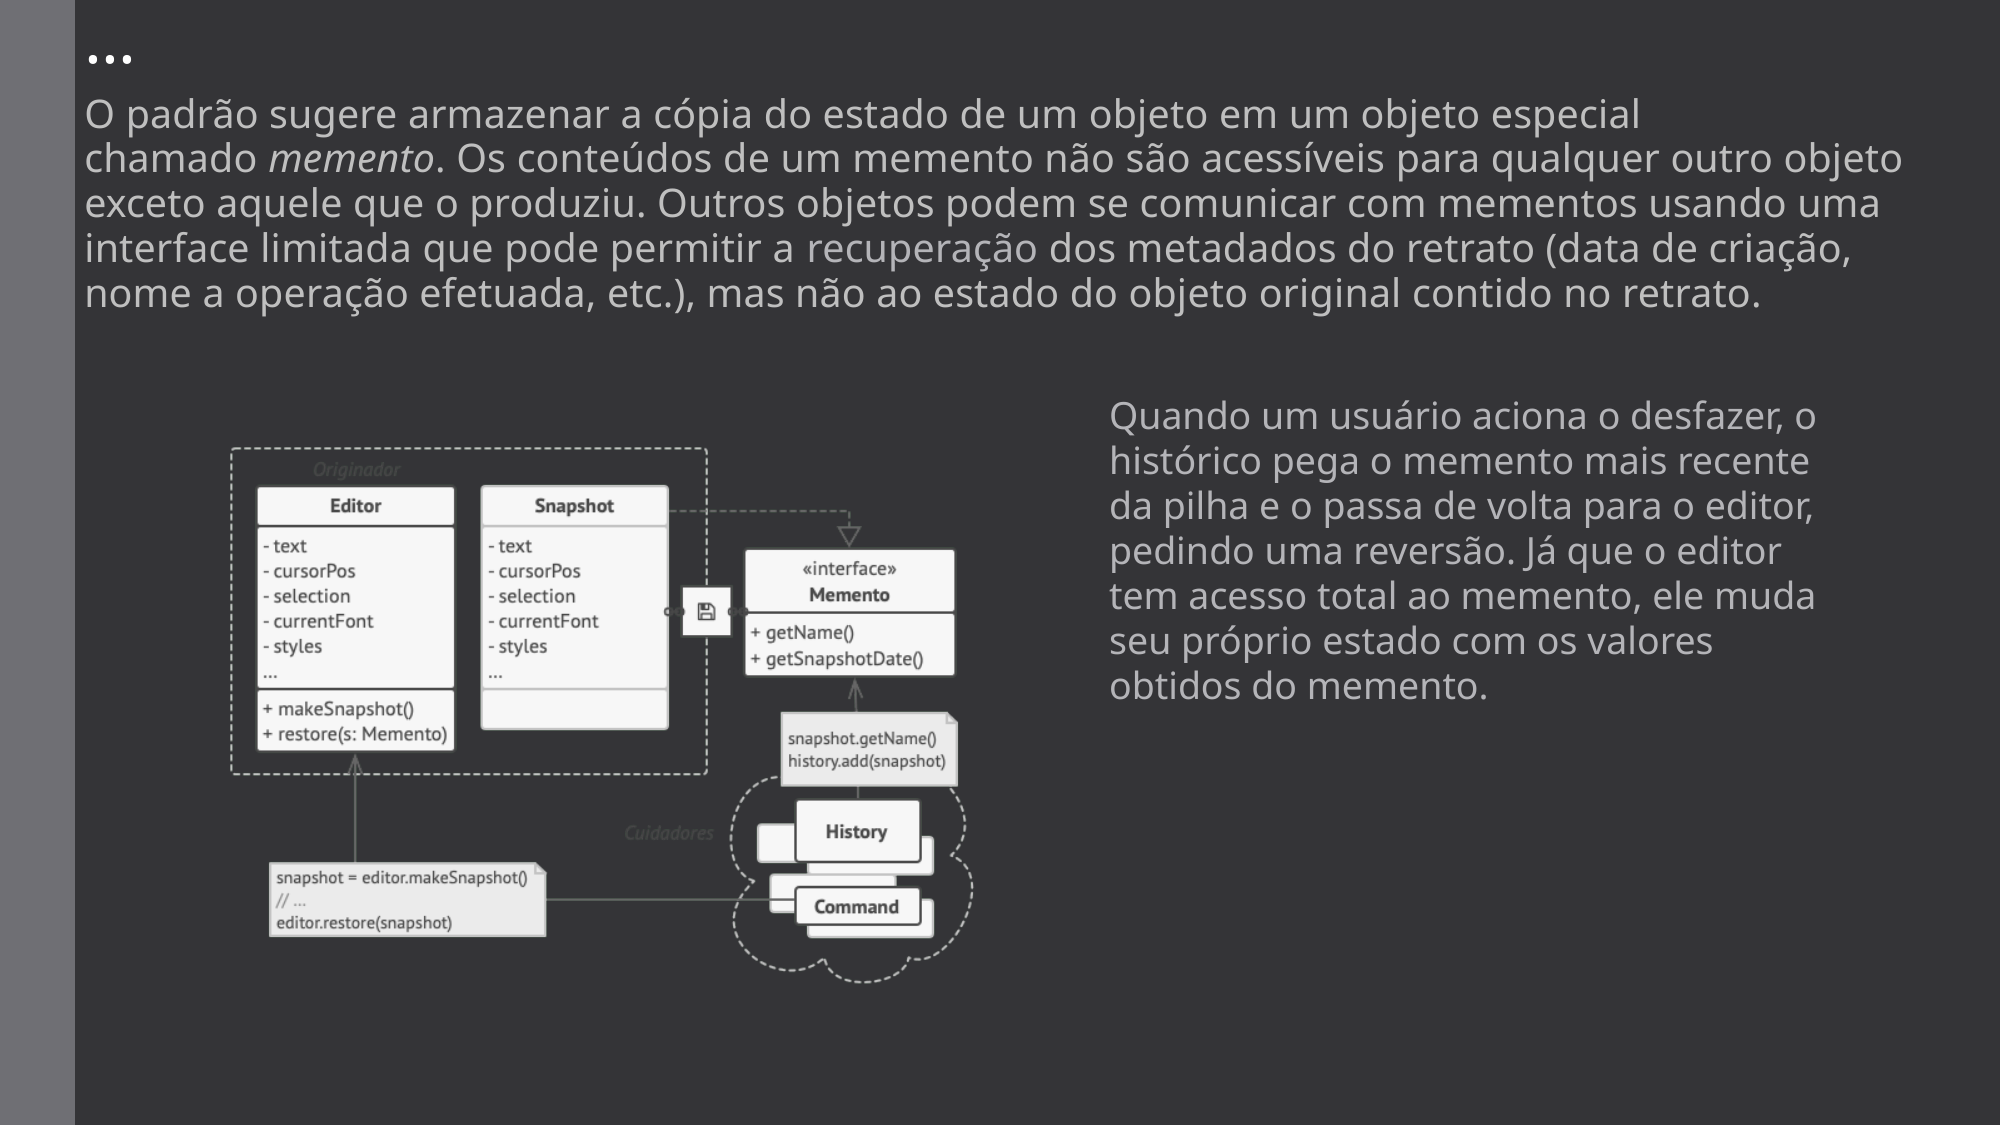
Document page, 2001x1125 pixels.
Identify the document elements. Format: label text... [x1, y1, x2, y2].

title ... [69, 13, 962, 84]
picture [219, 436, 983, 1000]
subtitle O padrão sugere armazenar a cópia do estado de um objeto em um objeto especial chamado memento. Os conteúdos de um memento não são acessíveis para qualquer outro objeto exceto aquele que o produziu. Outros objetos podem se comunicar com mementos usando uma interface limitada que pode permitir a recuperação dos metadados do retrato (data de criação, nome a operação efetuada, etc.), mas não ao estado do objeto original contido no retrato. [69, 84, 1931, 462]
text_box Quando um usuário aciona o desfazer, o histórico pega o memento mais recente da pilha e o passa de volta para o editor, pedindo uma reversão. Já que o editor tem acesso total ao memento, ele muda seu próprio estado com os valores obtidos do memento. [1094, 384, 1858, 715]
